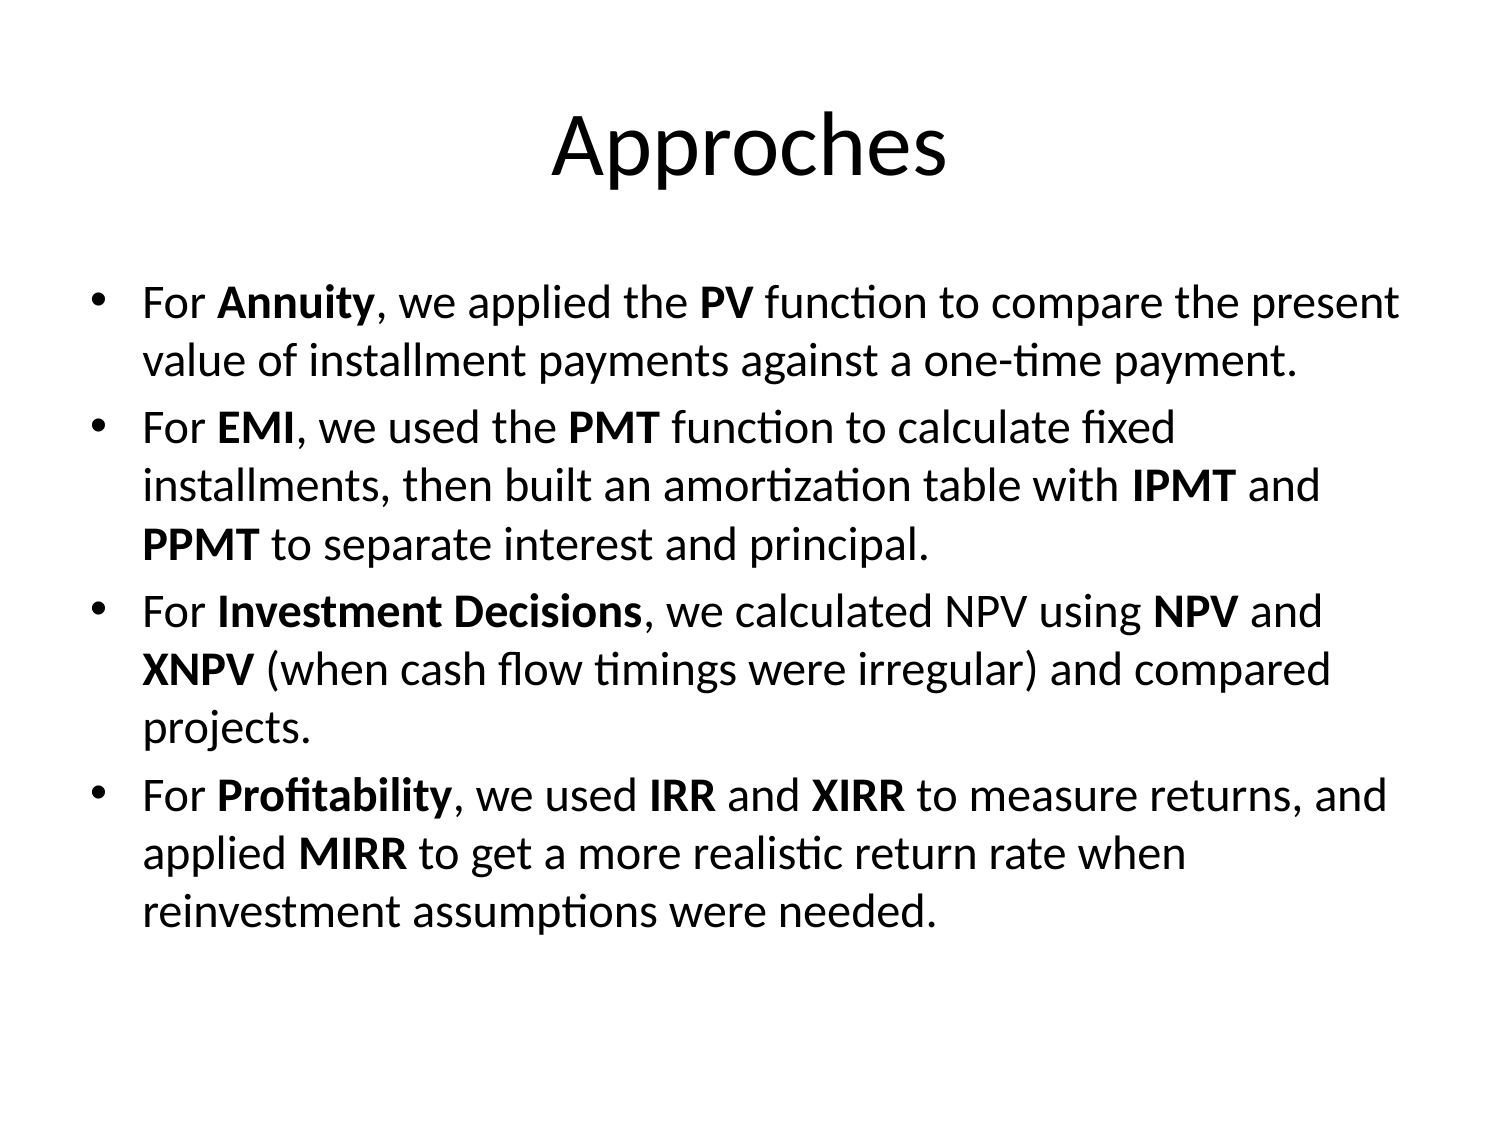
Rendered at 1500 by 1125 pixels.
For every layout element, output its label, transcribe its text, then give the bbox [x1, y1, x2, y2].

list For Annuity, we applied the PV function to compare the present value of installment payments against a one-time payment. For EMI, we used the PMT function to calculate fixed installments, then built an amortization table with IPMT and PPMT to separate interest and principal. For Investment Decisions, we calculated NPV using NPV and XNPV (when cash flow timings were irregular) and compared projects. For Profitability, we used IRR and XIRR to measure returns, and applied MIRR to get a more realistic return rate when reinvestment assumptions were needed. [75, 262, 1425, 1005]
title Approches [75, 45, 1425, 233]
